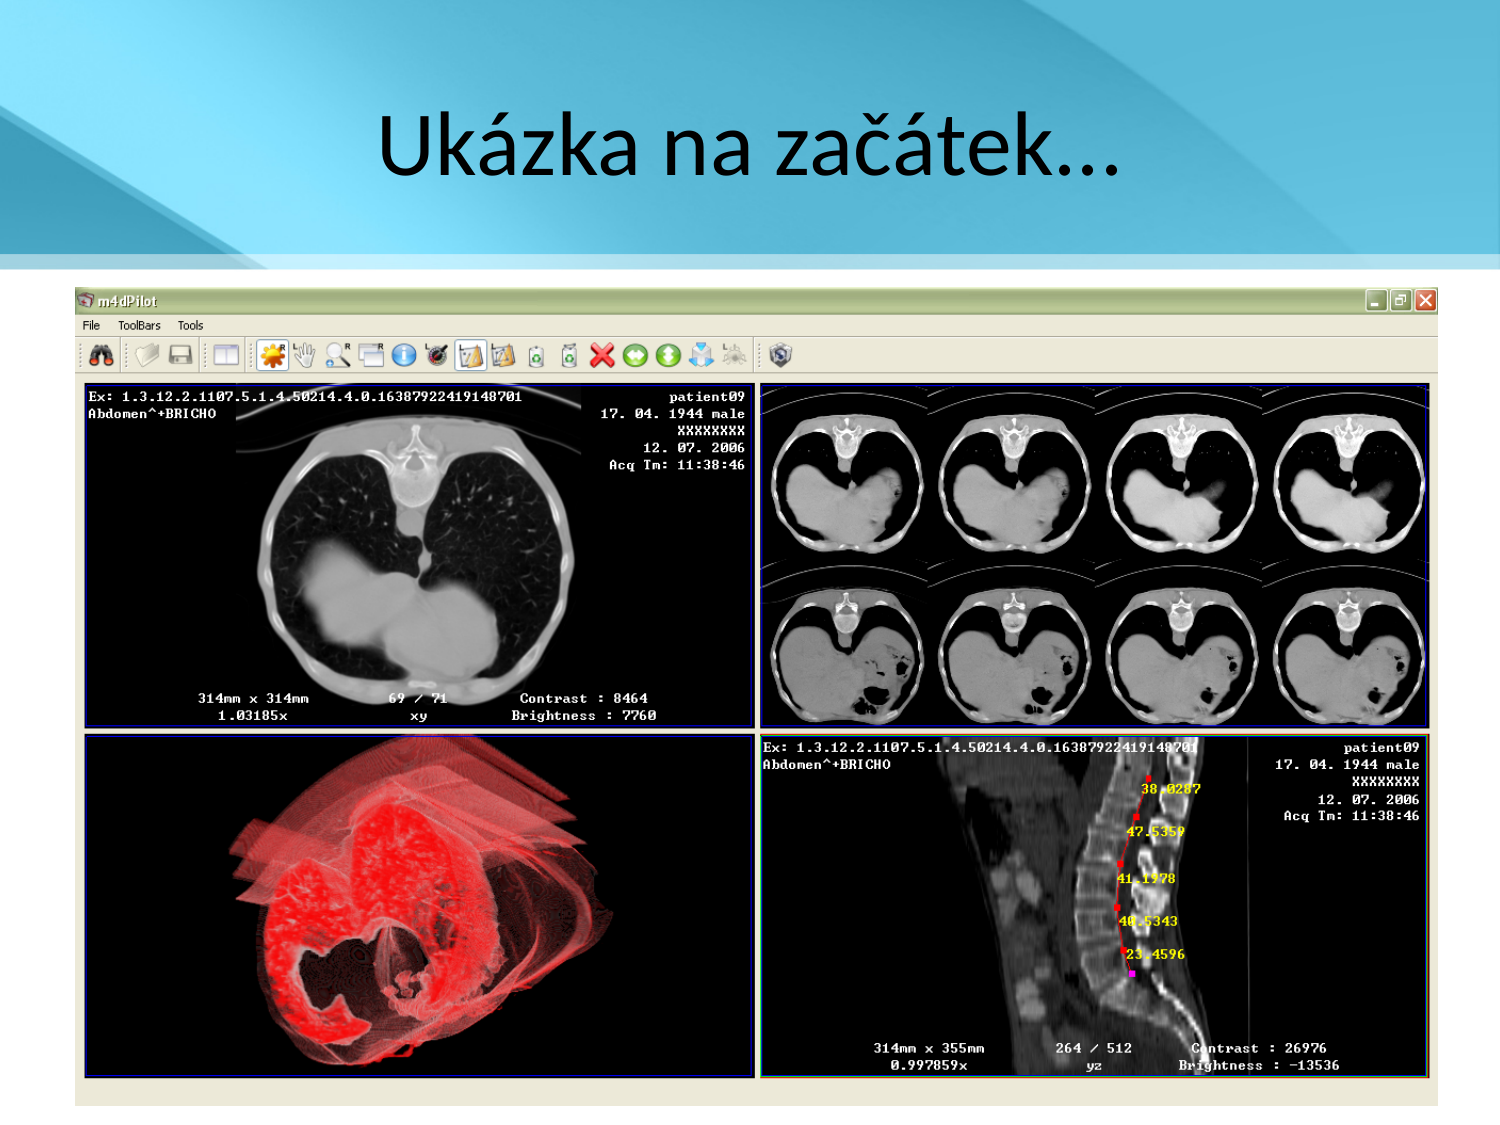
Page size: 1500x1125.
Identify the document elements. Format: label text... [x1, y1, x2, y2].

picture [0, 0, 1500, 1125]
title Ukázka na začátek... [74, 44, 1426, 233]
